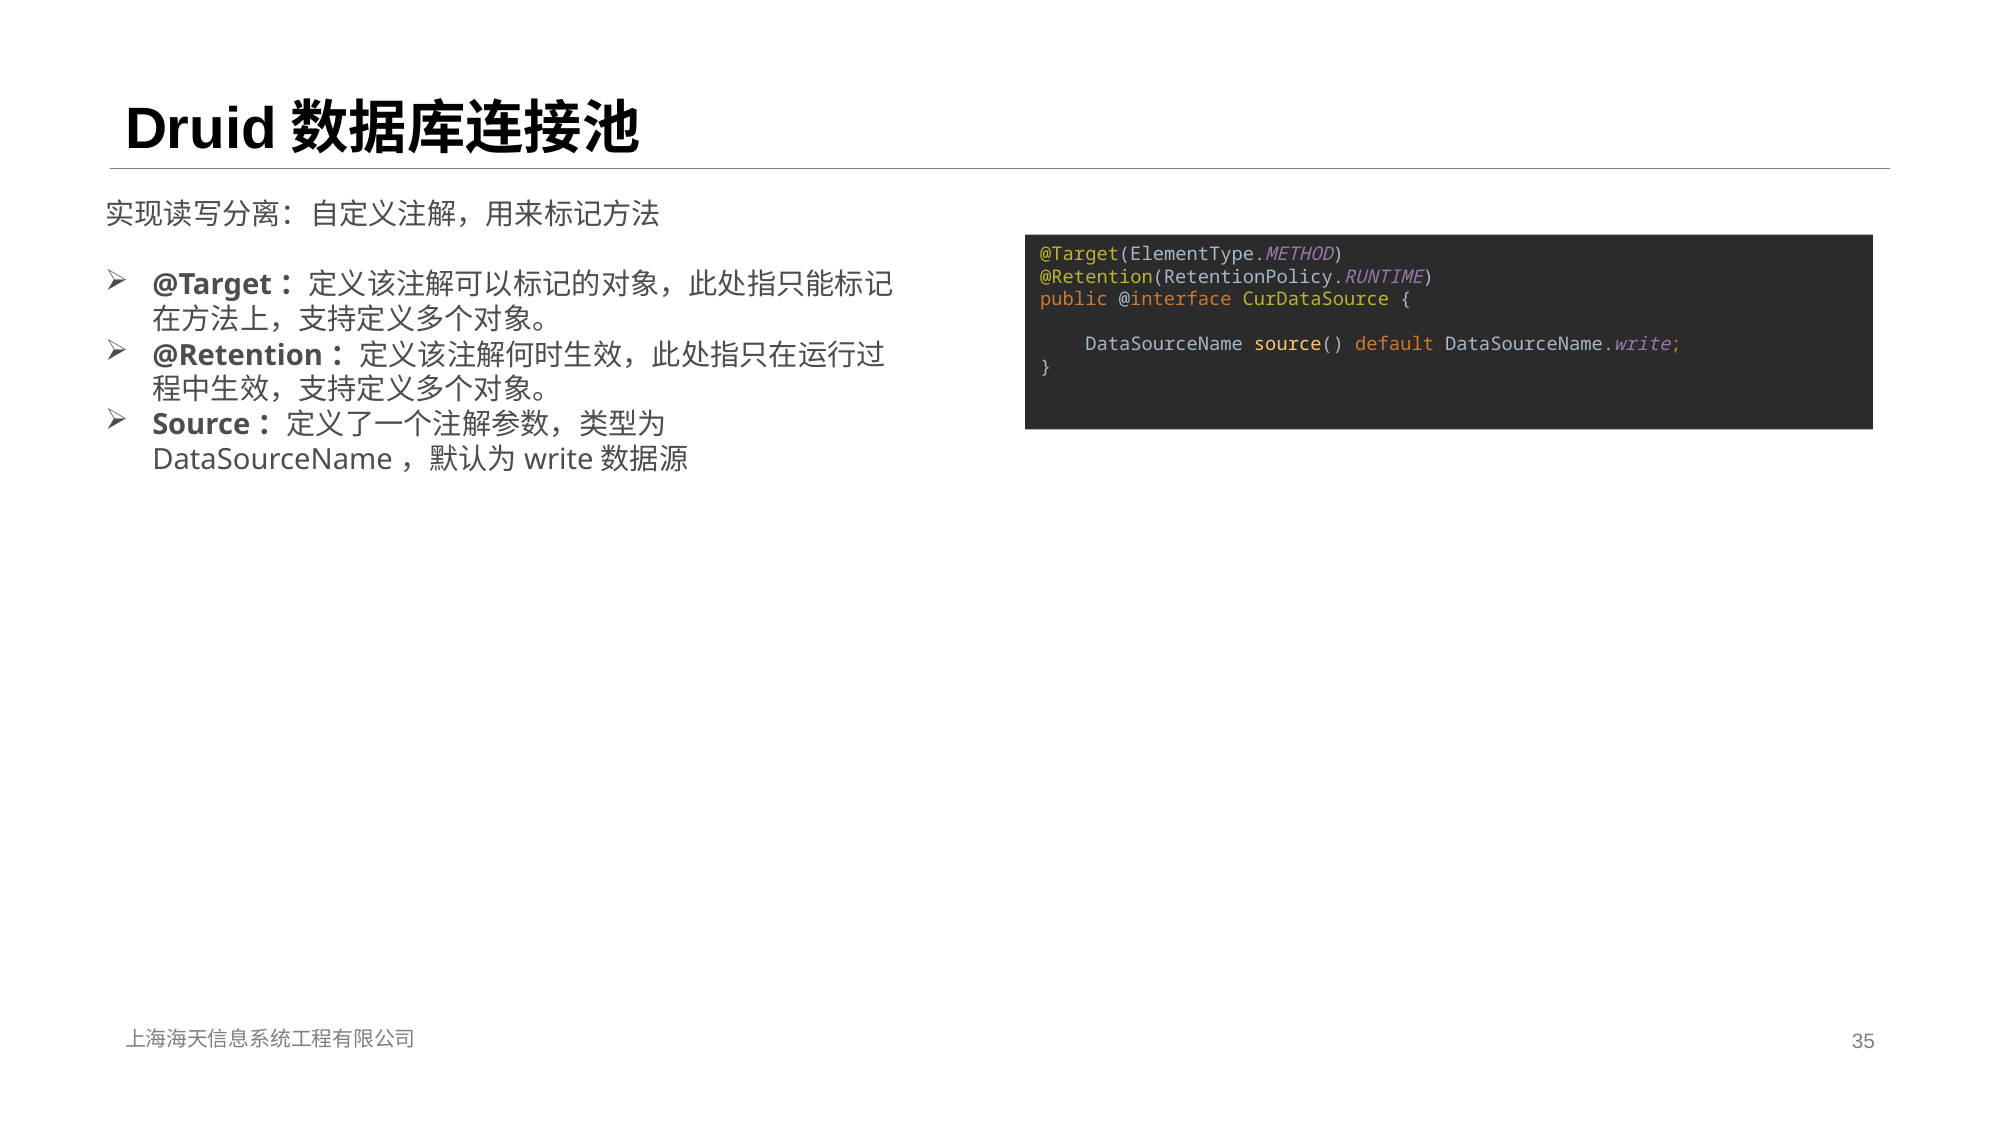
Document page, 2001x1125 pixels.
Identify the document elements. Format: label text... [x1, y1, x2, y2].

slide_number 35 [1412, 1023, 1890, 1058]
text_box @Target(ElementType.METHOD) @Retention(RetentionPolicy.RUNTIME) public @interface CurDataSource { DataSourceName source() default DataSourceName.write; } [1025, 234, 1873, 430]
text_box 实现读写分离：自定义注解，用来标记方法 @Target：定义该注解可以标记的对象，此处指只能标记在方法上，支持定义多个对象。 @Retention：定义该注解何时生效，此处指只在运行过程中生效，支持定义多个对象。 Source：定义了一个注解参数，类型为DataSourceName，默认为write数据源 [90, 188, 922, 518]
title Druid数据库连接池 [109, 0, 1890, 169]
footer 上海海天信息系统工程有限公司 [109, 1023, 790, 1058]
